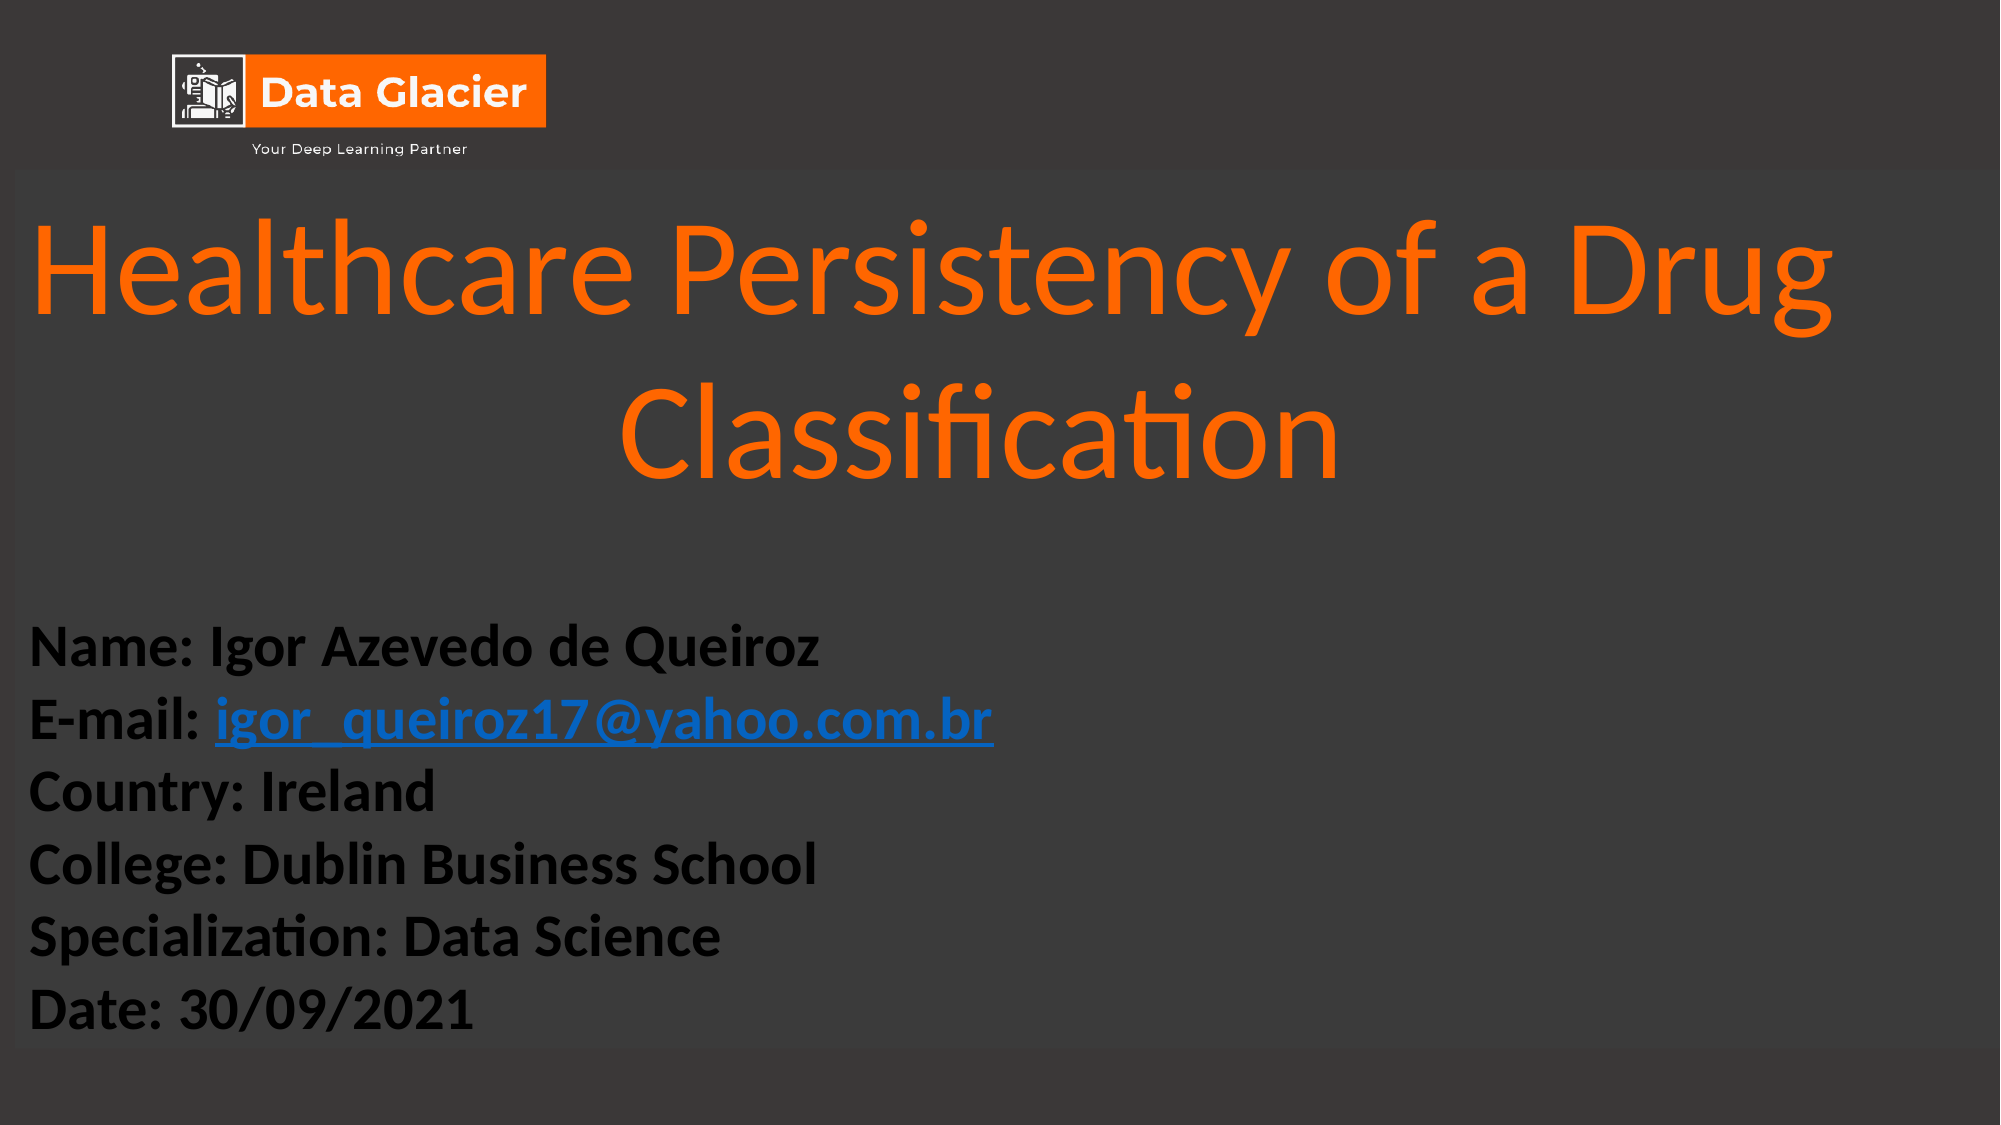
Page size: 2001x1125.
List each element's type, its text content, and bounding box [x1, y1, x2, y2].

picture [168, 0, 550, 296]
text_box Healthcare Persistency of a Drug Classification Name: Igor Azevedo de Queiroz E-mail: igor_queiroz17@yahoo.com.br Country: Ireland College: Dublin Business School Specialization: Data Science Date: 30/09/2021 [15, 169, 2000, 1049]
